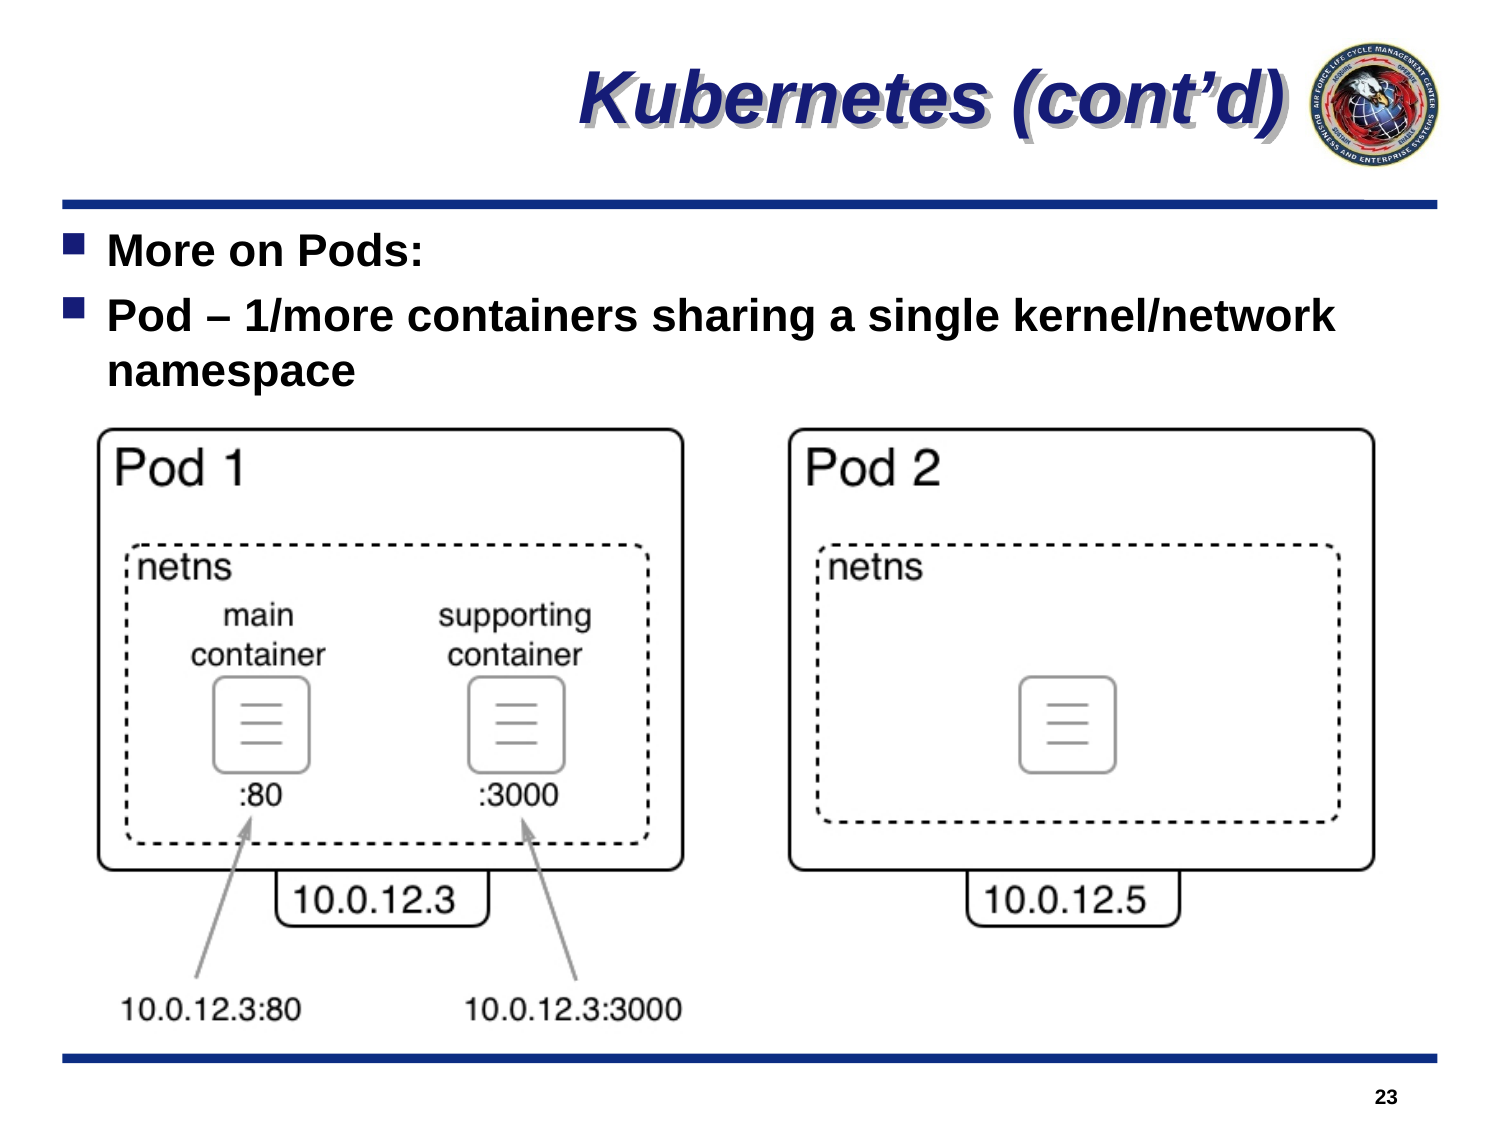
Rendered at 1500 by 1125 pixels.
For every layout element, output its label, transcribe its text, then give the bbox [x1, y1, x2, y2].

text_box More on Pods: Pod – 1/more containers sharing a single kernel/network namespace [45, 213, 1445, 1045]
picture [1306, 38, 1445, 173]
text_box Kubernetes (cont’d) [173, 0, 1302, 188]
picture [66, 400, 1424, 1045]
